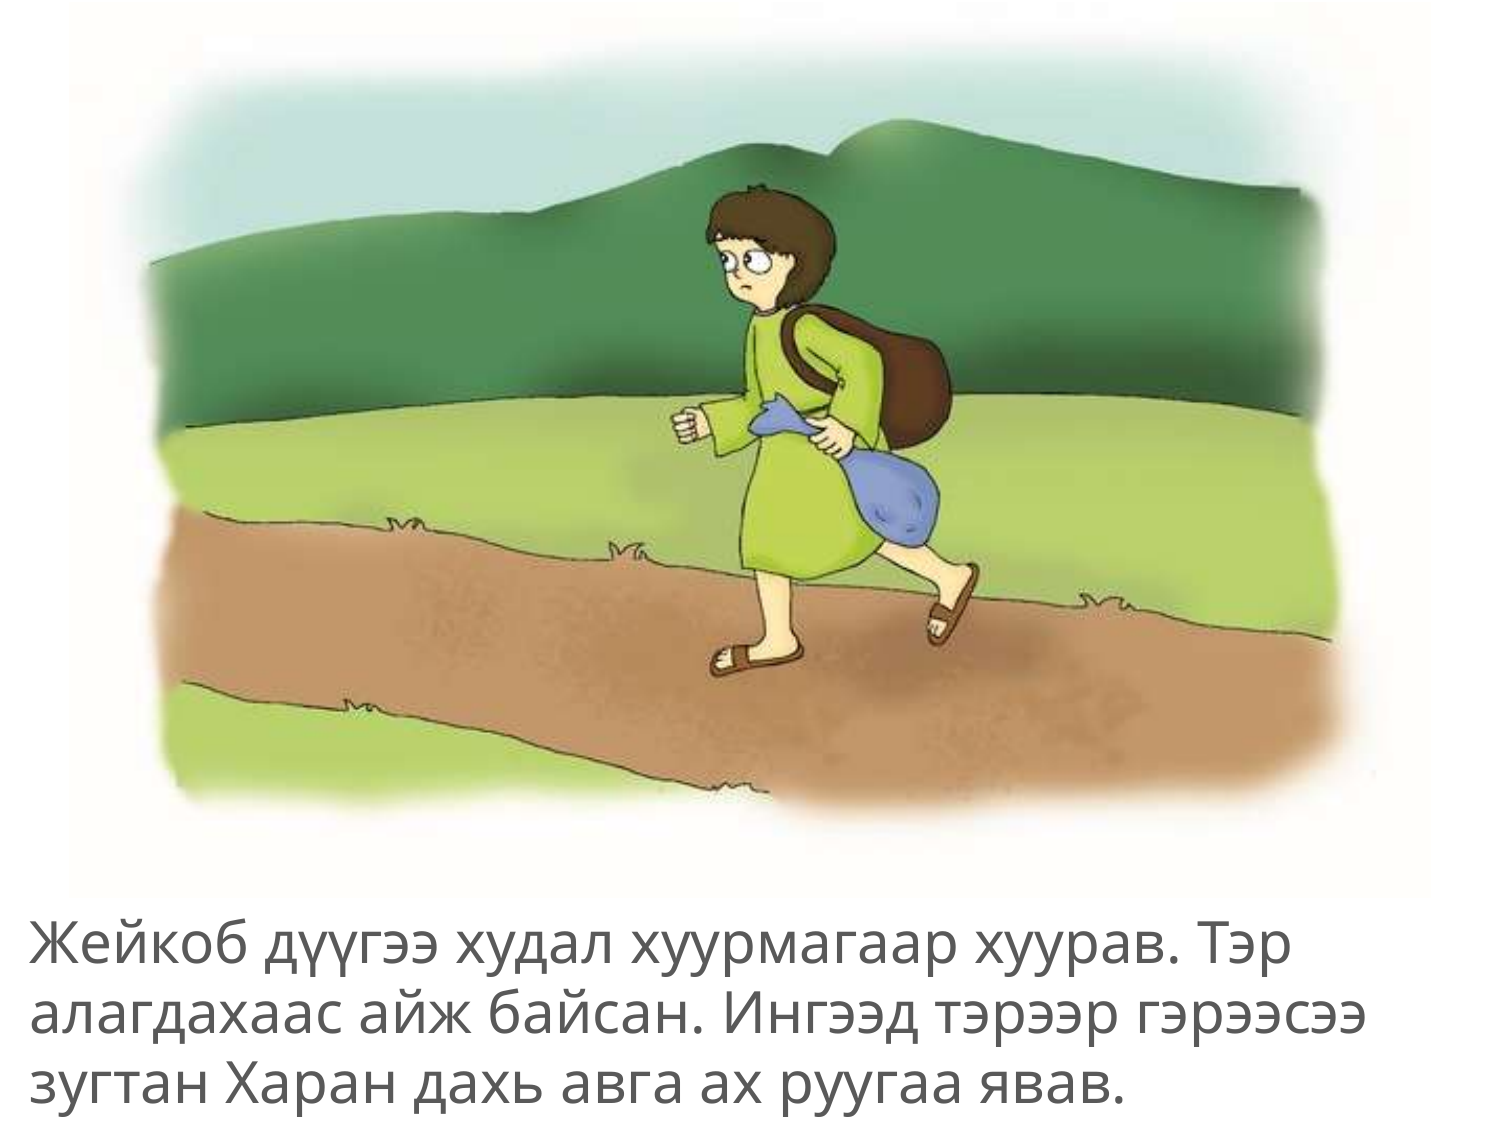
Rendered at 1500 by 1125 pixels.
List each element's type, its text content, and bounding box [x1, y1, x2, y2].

picture [69, 1, 1431, 899]
text_box Жейкоб дүүгээ худал хуурмагаар хуурав. Тэр алагдахаас айж байсан. Ингээд тэрээр гэрээсээ зугтан Харан дахь авга ах руугаа явав. [14, 897, 1486, 1123]
